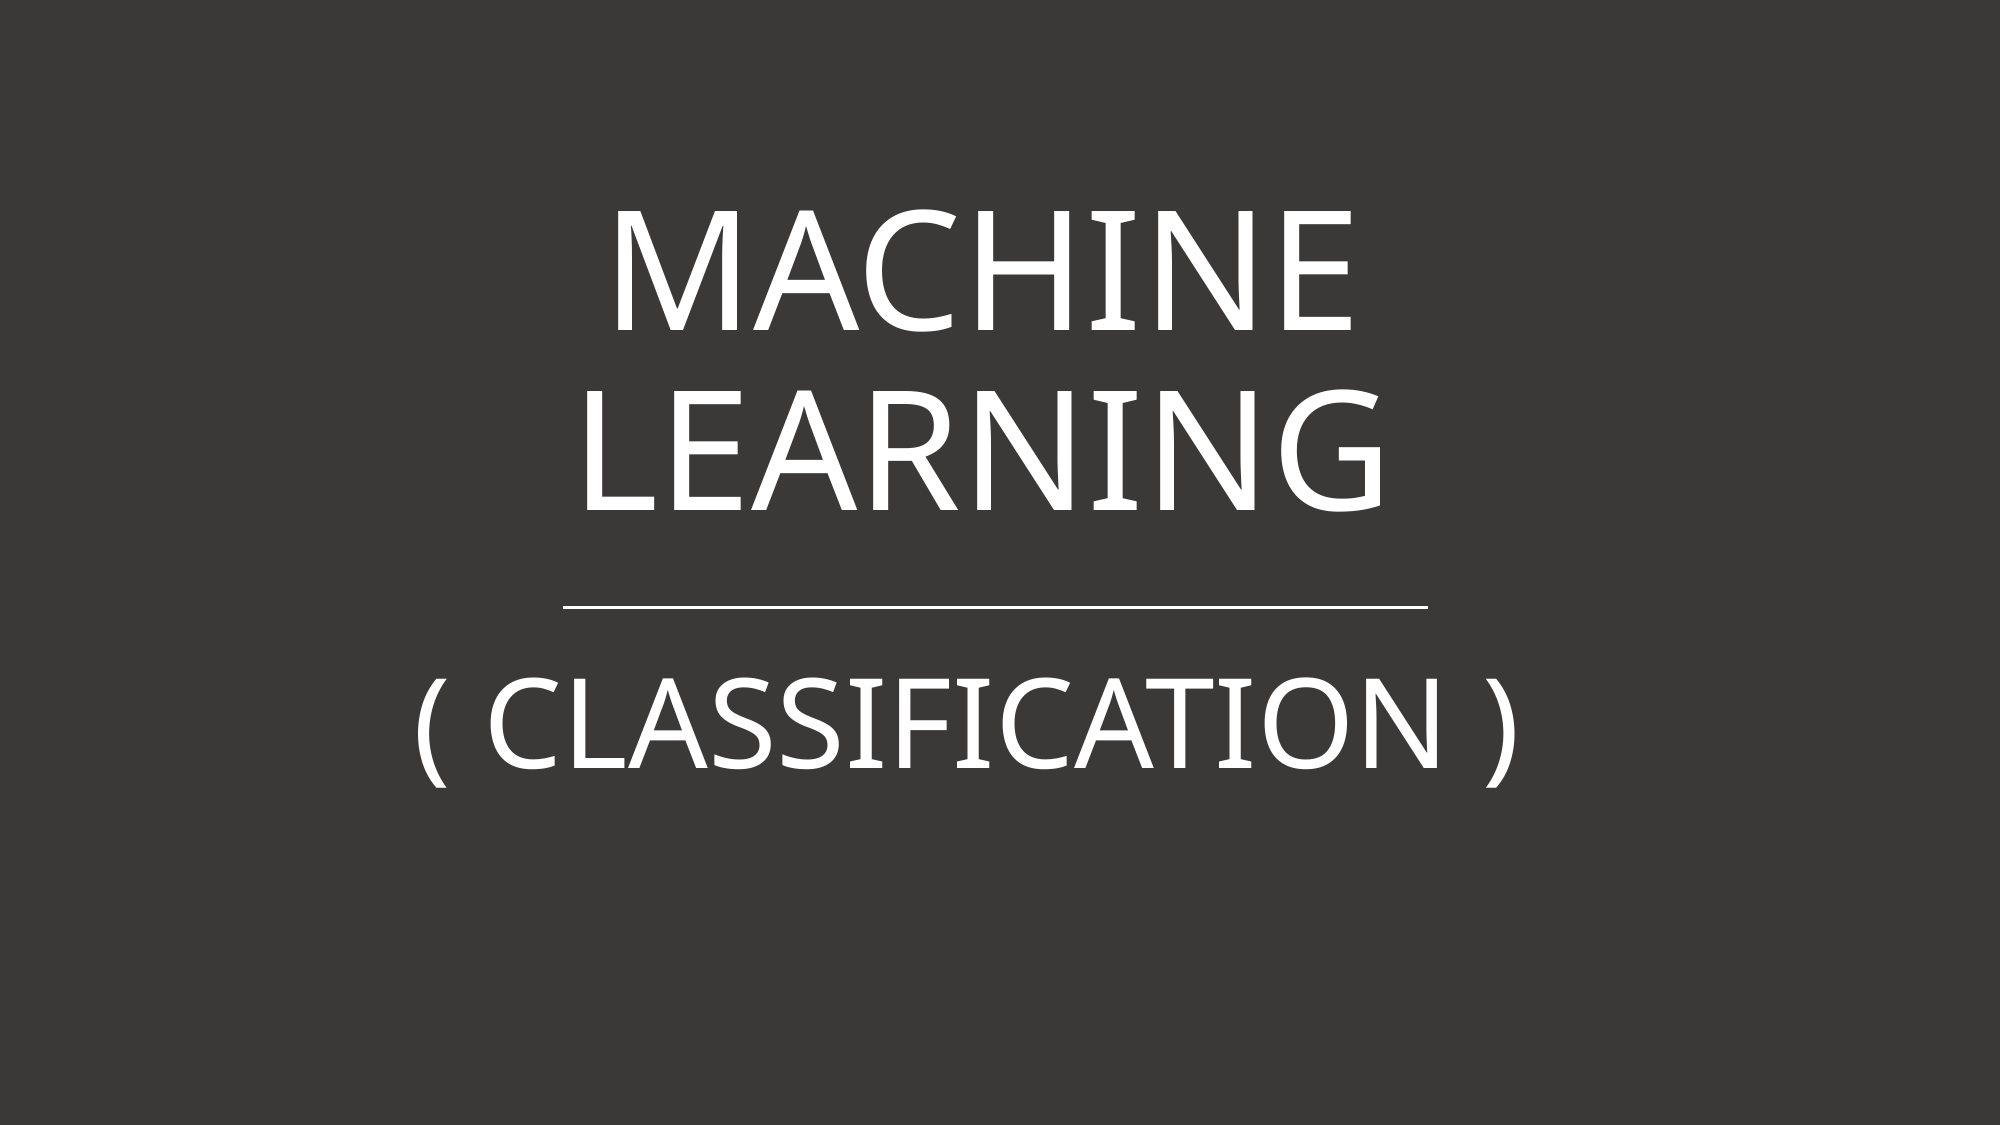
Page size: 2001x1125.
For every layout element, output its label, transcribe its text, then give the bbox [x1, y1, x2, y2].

text_box ( classification ) [174, 411, 1760, 804]
title Machine Learning [189, 162, 1775, 554]
